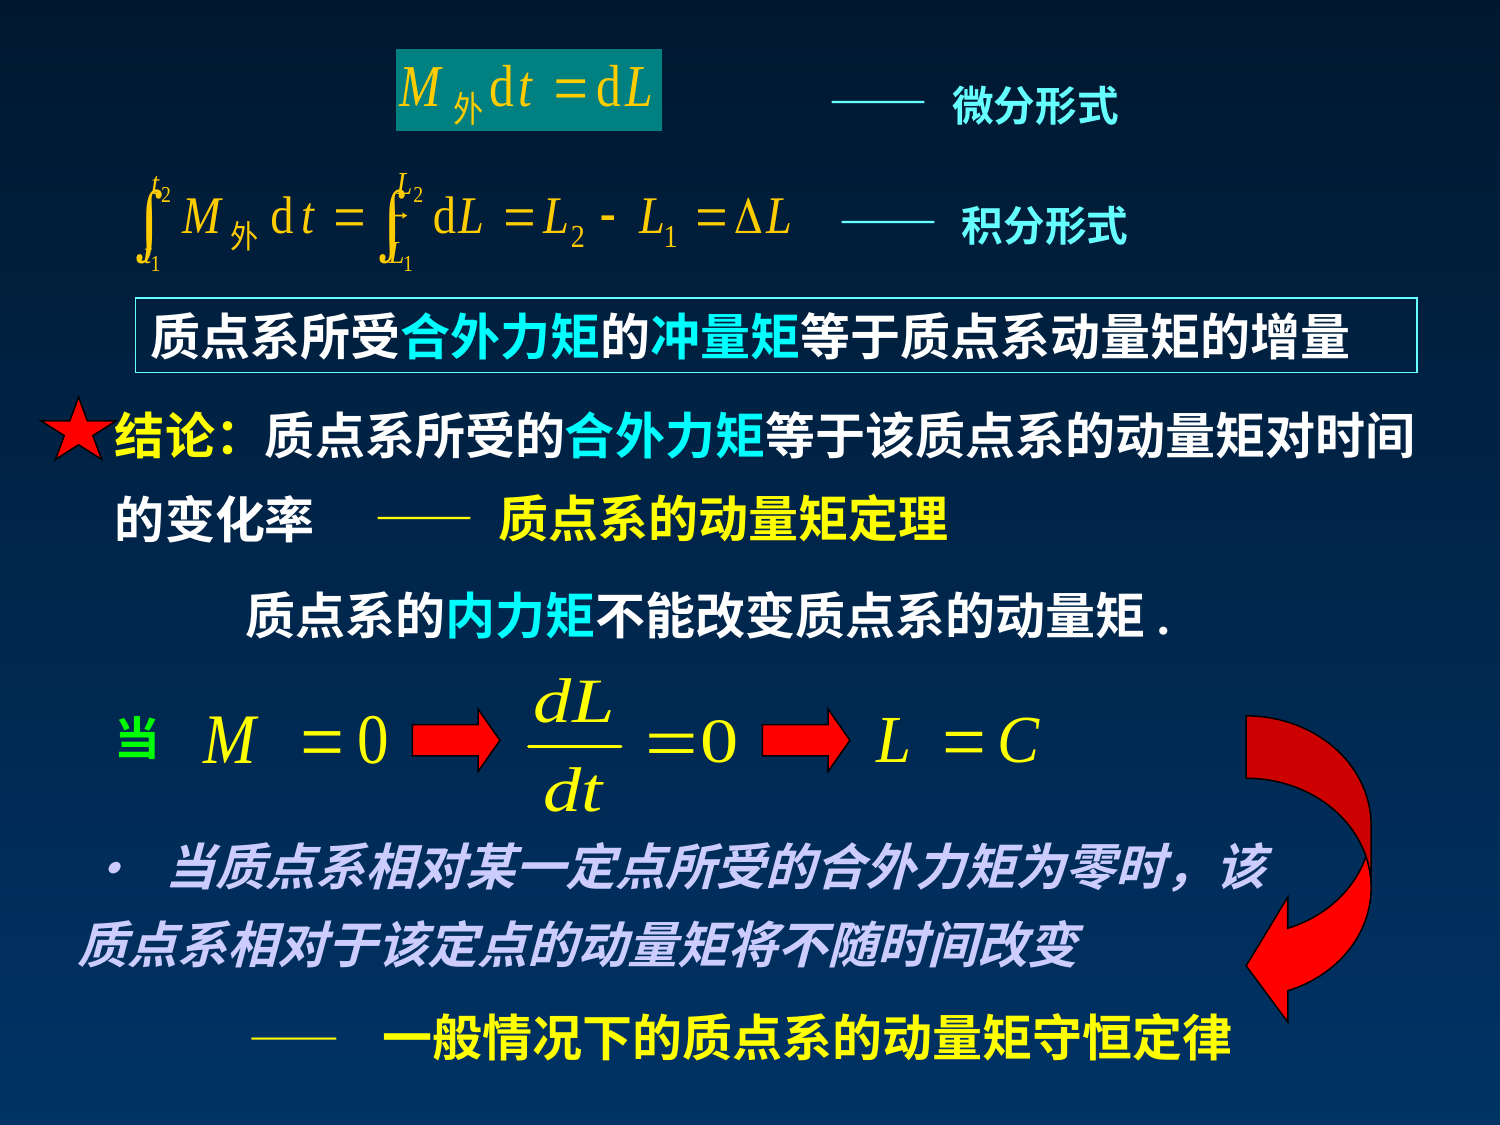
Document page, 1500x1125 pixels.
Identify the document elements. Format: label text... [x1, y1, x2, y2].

text_box —— 积分形式 [823, 169, 1235, 259]
text_box 质点系的内力矩不能改变质点系的动量矩. [230, 562, 1400, 653]
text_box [395, 49, 663, 131]
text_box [515, 651, 750, 822]
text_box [125, 161, 798, 275]
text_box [190, 680, 406, 777]
text_box • 当质点系相对某一定点所受的合外力矩为零时，该质点系相对于该定点的动量矩将不随时间改变 [62, 810, 1294, 981]
text_box [762, 709, 850, 772]
text_box [412, 709, 500, 772]
text_box —— 质点系的动量矩定理 [360, 480, 1123, 556]
text_box [41, 397, 117, 460]
text_box 结论：质点系所受的合外力矩等于该质点系的动量矩对时间的变化率 [100, 373, 1459, 557]
text_box —— 一般情况下的质点系的动量矩守恒定律 [233, 999, 1270, 1074]
text_box [1246, 715, 1372, 1023]
text_box —— 微分形式 [809, 49, 1134, 140]
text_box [862, 683, 1065, 776]
text_box 质点系所受合外力矩的冲量矩等于质点系动量矩的增量 [135, 297, 1418, 373]
text_box 当 [99, 702, 185, 773]
